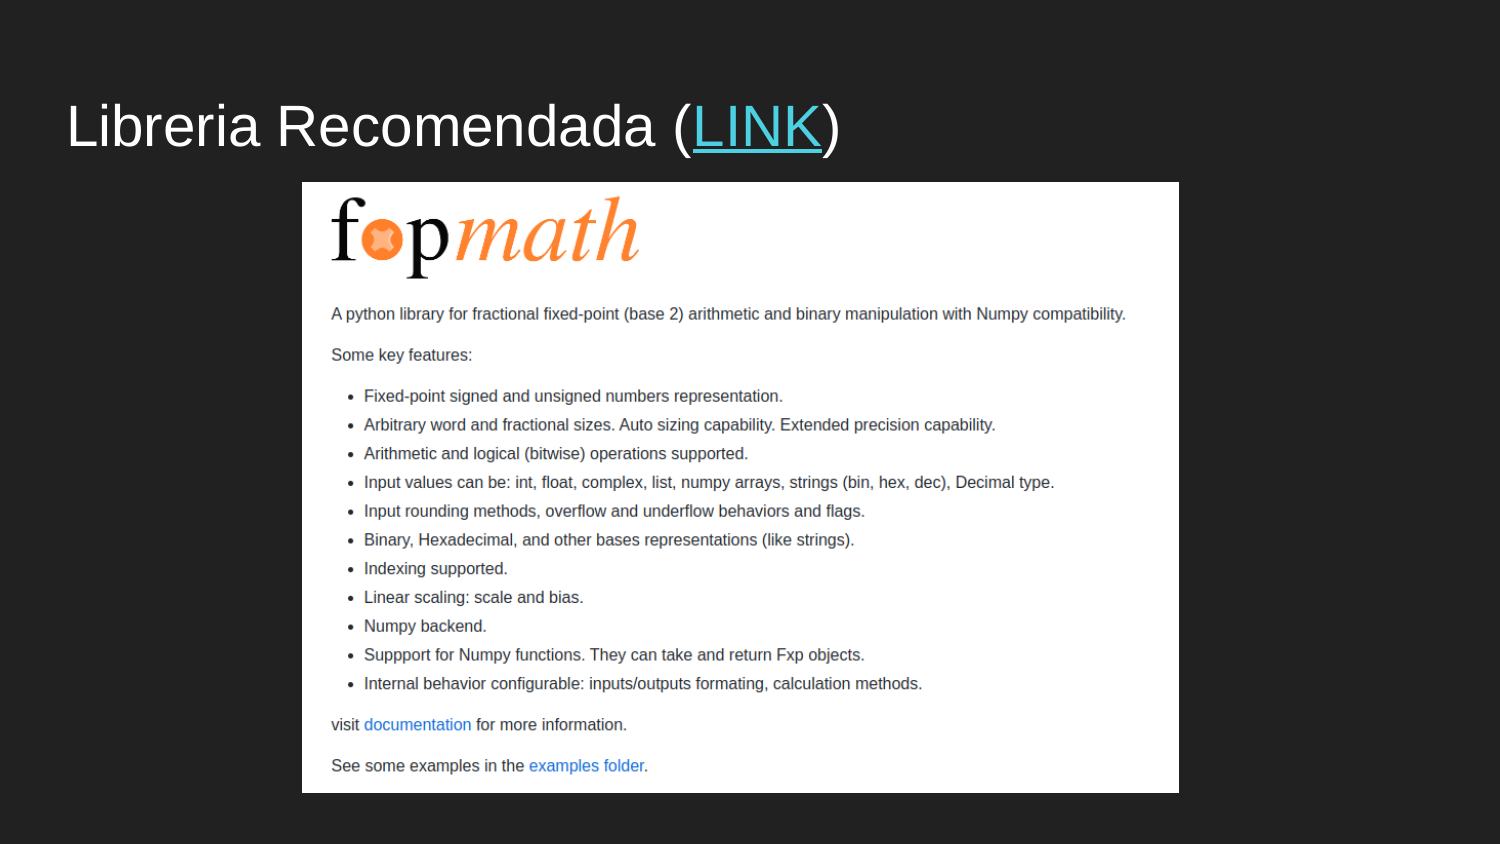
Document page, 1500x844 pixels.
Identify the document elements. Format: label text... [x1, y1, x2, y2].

picture [301, 182, 1180, 793]
title Libreria Recomendada (LINK) [51, 72, 1449, 167]
